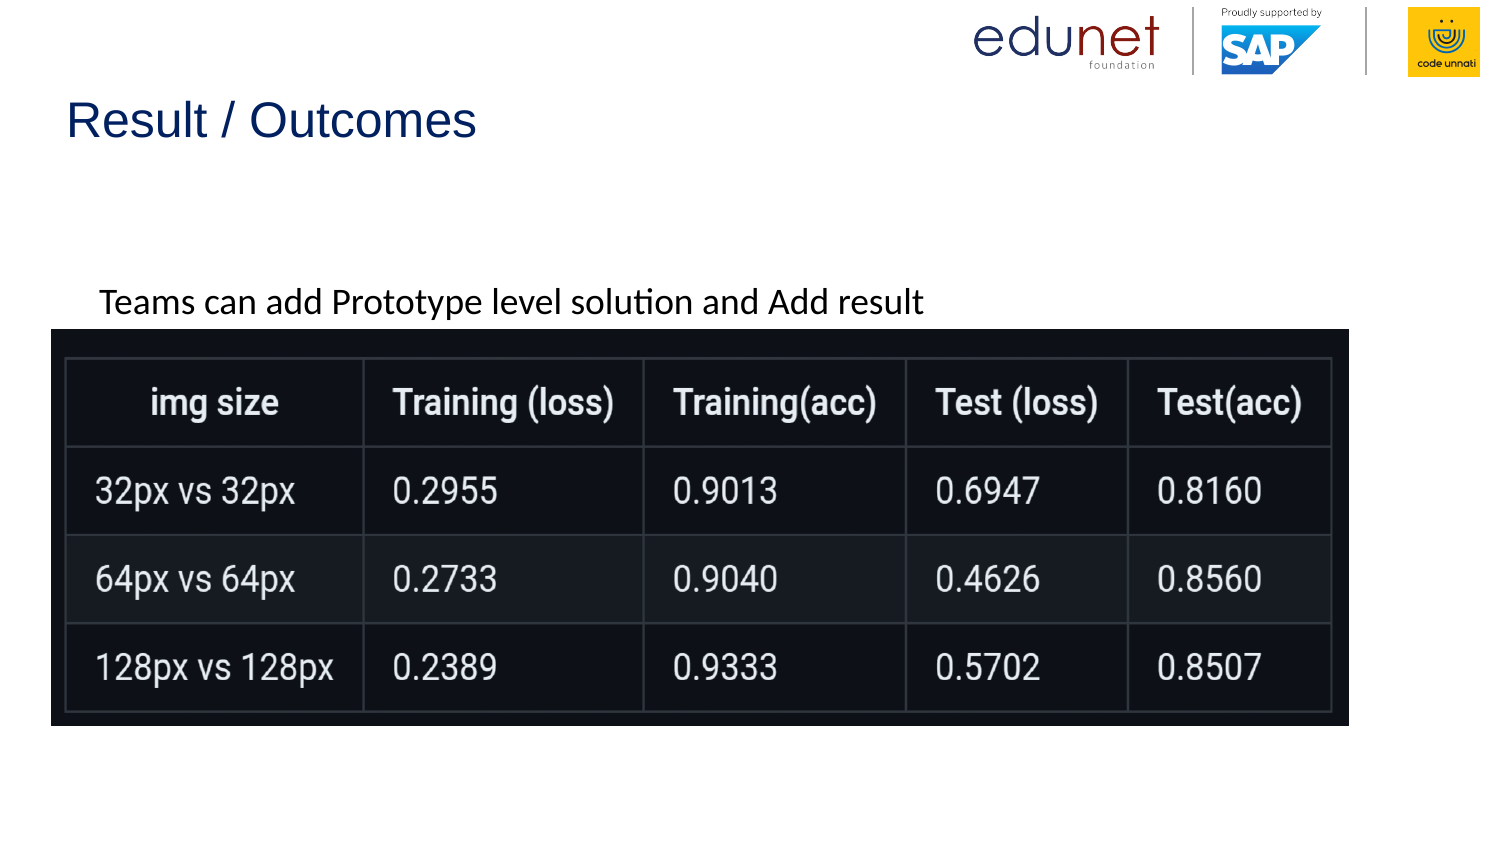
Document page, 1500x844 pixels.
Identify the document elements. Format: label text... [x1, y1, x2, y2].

picture [50, 329, 1350, 726]
picture [1221, 8, 1322, 72]
title Result / Outcomes [51, 72, 1449, 167]
picture [1408, 7, 1480, 77]
text_box Teams can add Prototype level solution and Add result​ [84, 269, 1428, 330]
picture [966, 8, 1168, 72]
